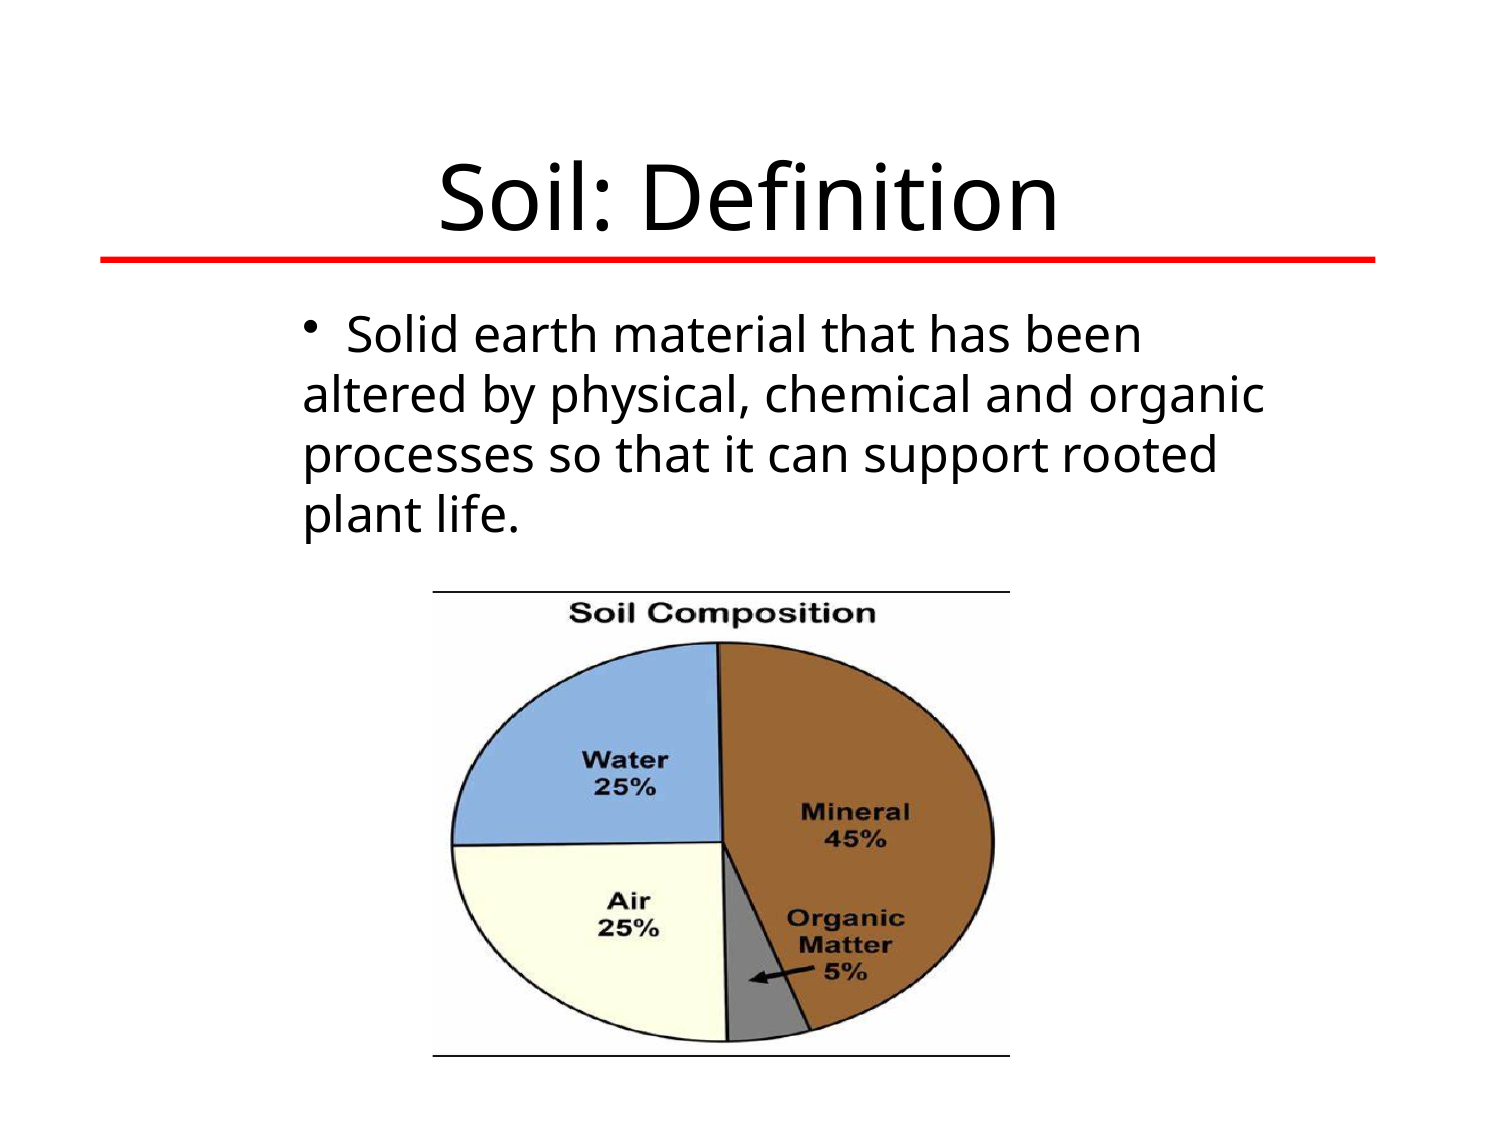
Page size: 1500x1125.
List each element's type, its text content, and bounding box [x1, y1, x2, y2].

title Soil: Definition [112, 99, 1388, 288]
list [432, 591, 1010, 1057]
text_box Solid earth material that has been altered by physical, chemical and organic processes so that it can support rooted plant life. [287, 295, 1313, 640]
